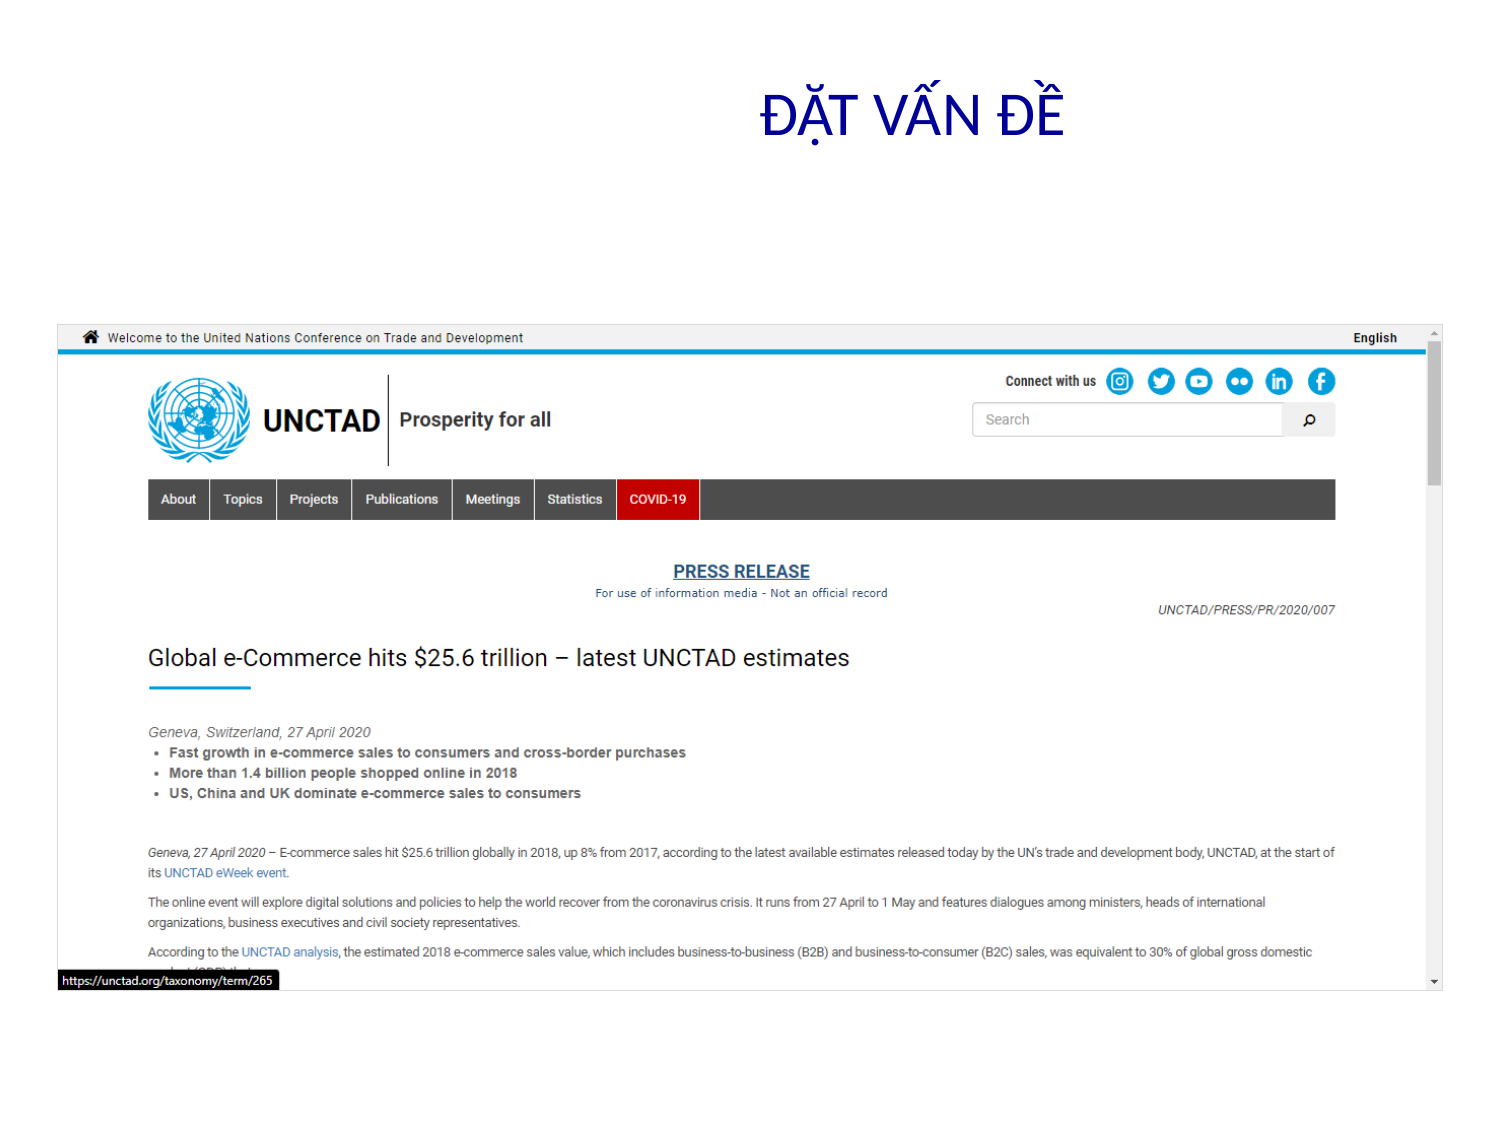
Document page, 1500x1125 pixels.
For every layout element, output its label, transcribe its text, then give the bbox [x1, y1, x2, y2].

picture [57, 324, 1443, 991]
title ĐẶT VẤN ĐỀ [331, 24, 1495, 180]
